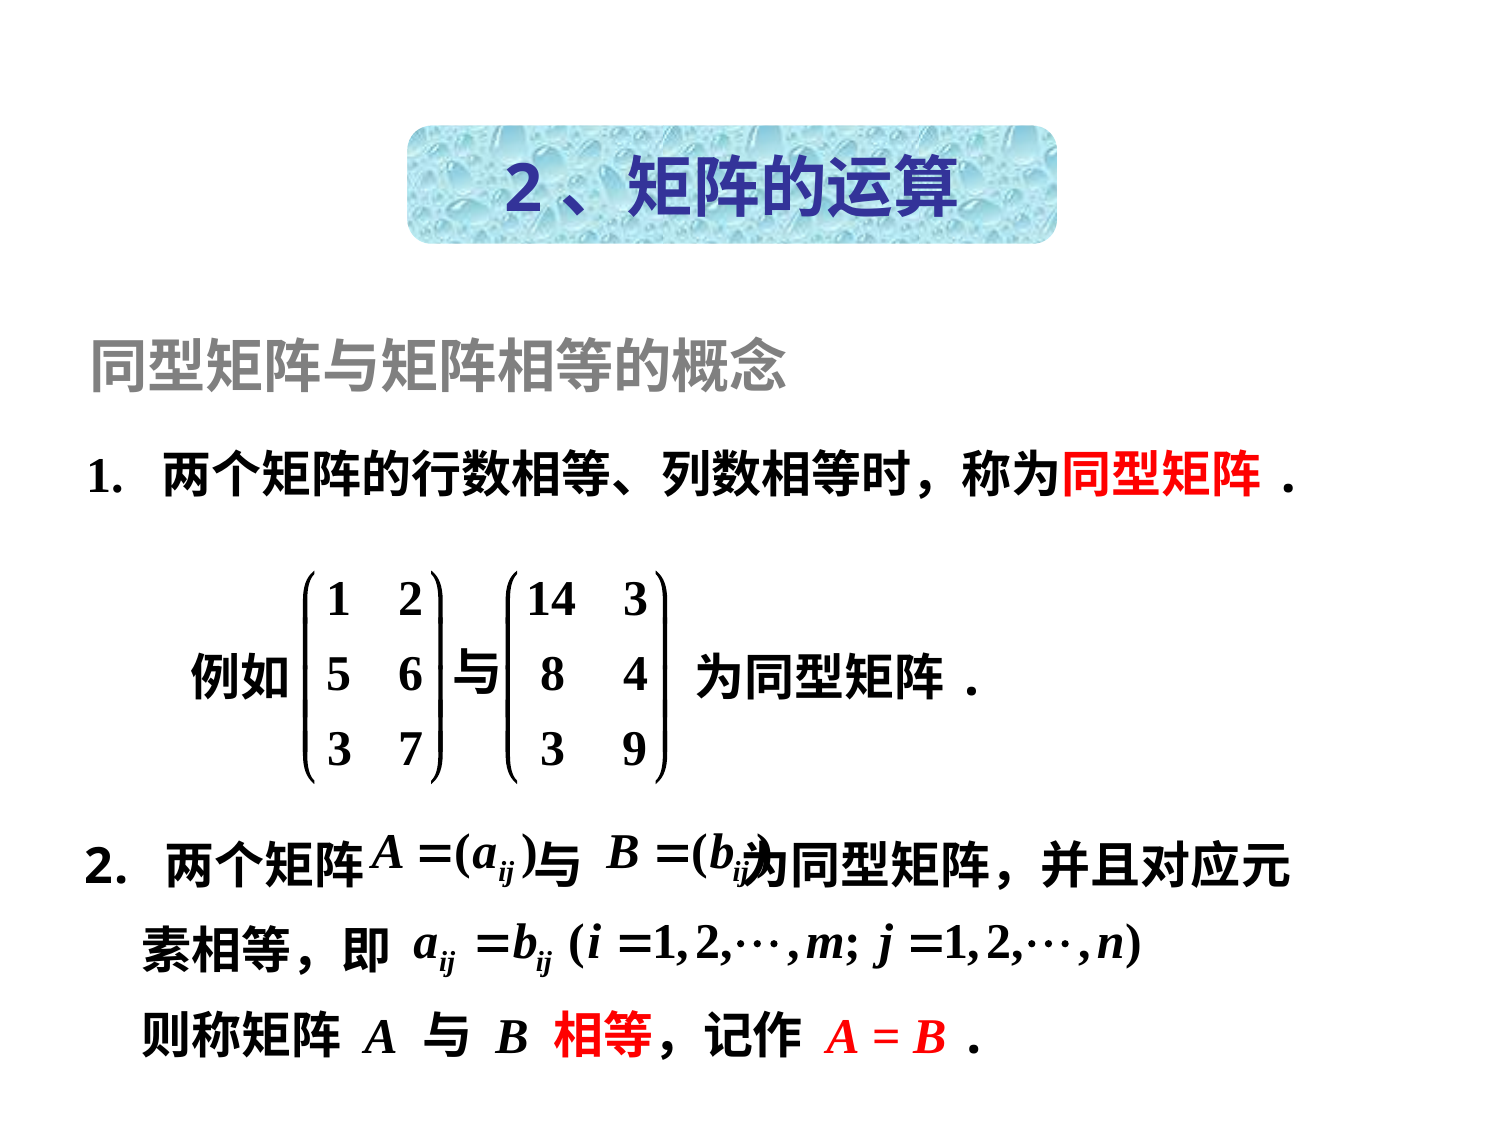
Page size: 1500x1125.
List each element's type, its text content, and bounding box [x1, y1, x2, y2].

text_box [293, 561, 681, 791]
text_box 两个矩阵 与 为同型矩阵，并且对应元 素相等，即 则称矩阵 A 与 B 相等，记作 A = B . [70, 814, 1370, 1072]
text_box 1. 两个矩阵的行数相等、列数相等时，称为同型矩阵. [15, 434, 1329, 510]
text_box 为同型矩阵. [681, 638, 1002, 714]
text_box 同型矩阵与矩阵相等的概念 [74, 321, 900, 407]
text_box 例如 [175, 638, 293, 714]
text_box 2、矩阵的运算 [407, 125, 1057, 244]
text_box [360, 818, 548, 898]
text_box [406, 908, 1152, 988]
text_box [597, 818, 781, 898]
